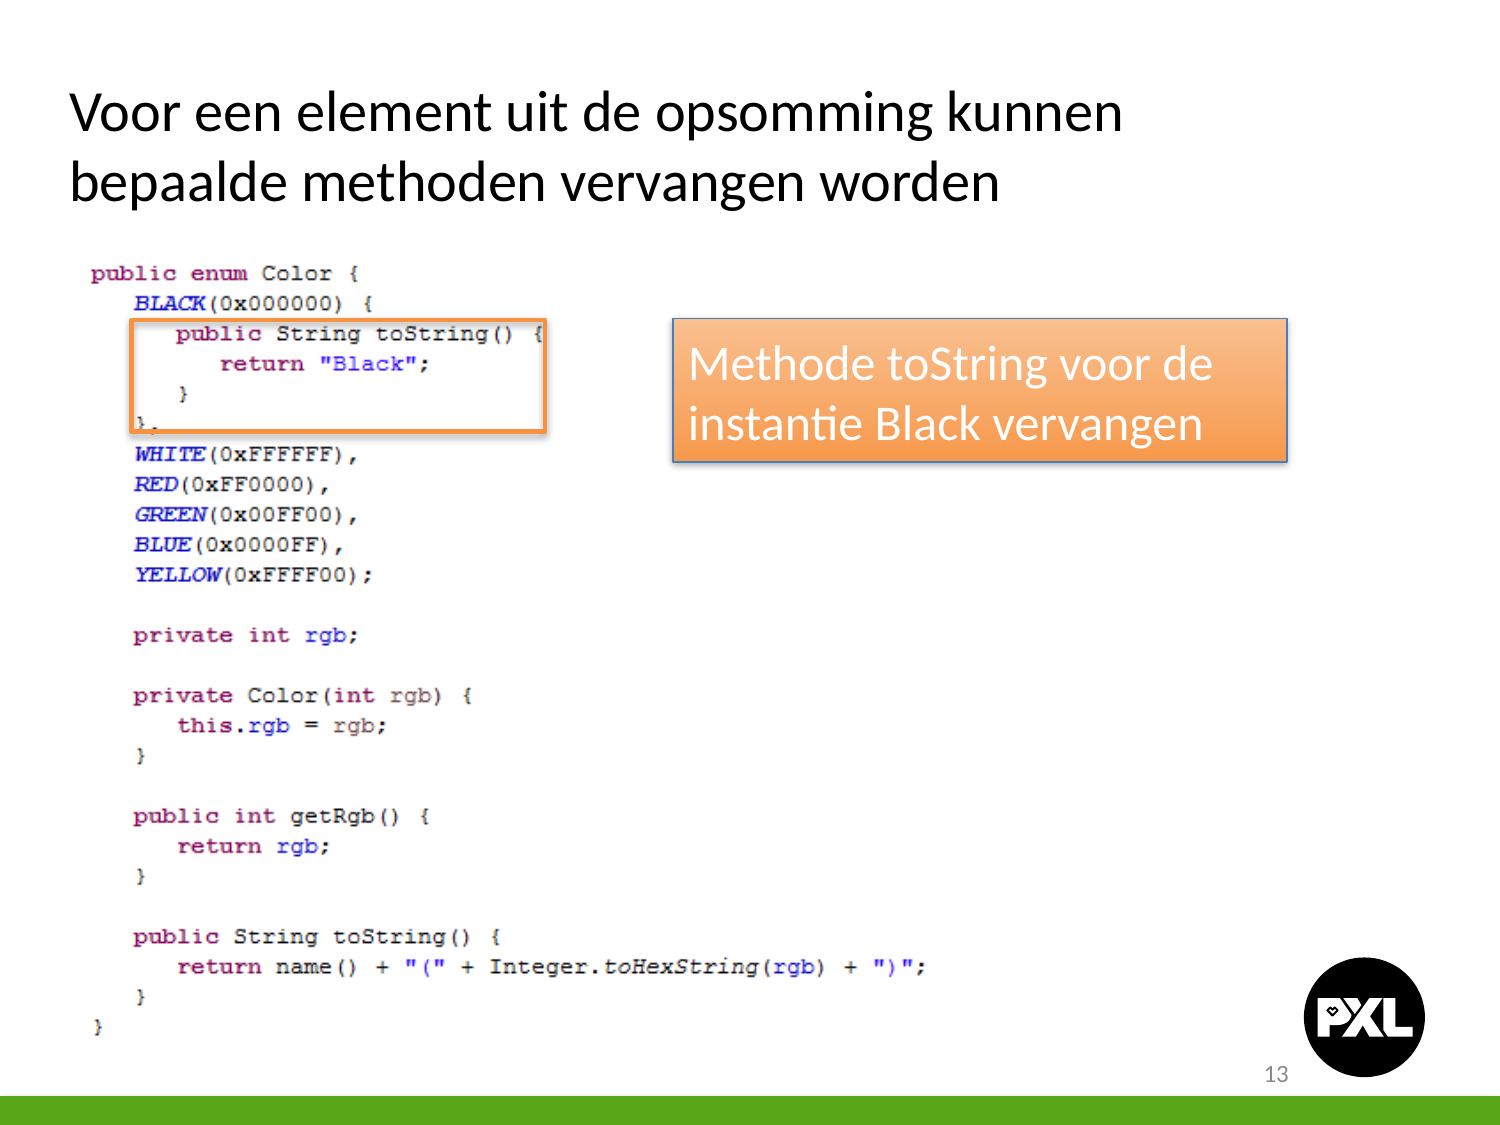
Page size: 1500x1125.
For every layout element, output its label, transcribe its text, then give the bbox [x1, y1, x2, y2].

slide_number 13 [1074, 1042, 1304, 1103]
text_box Methode toString voor de instantie Black vervangen [946, 318, 1288, 463]
text_box Voor een element uit de opsomming kunnen bepaalde methoden vervangen worden [54, 65, 1367, 221]
picture [90, 261, 943, 1043]
